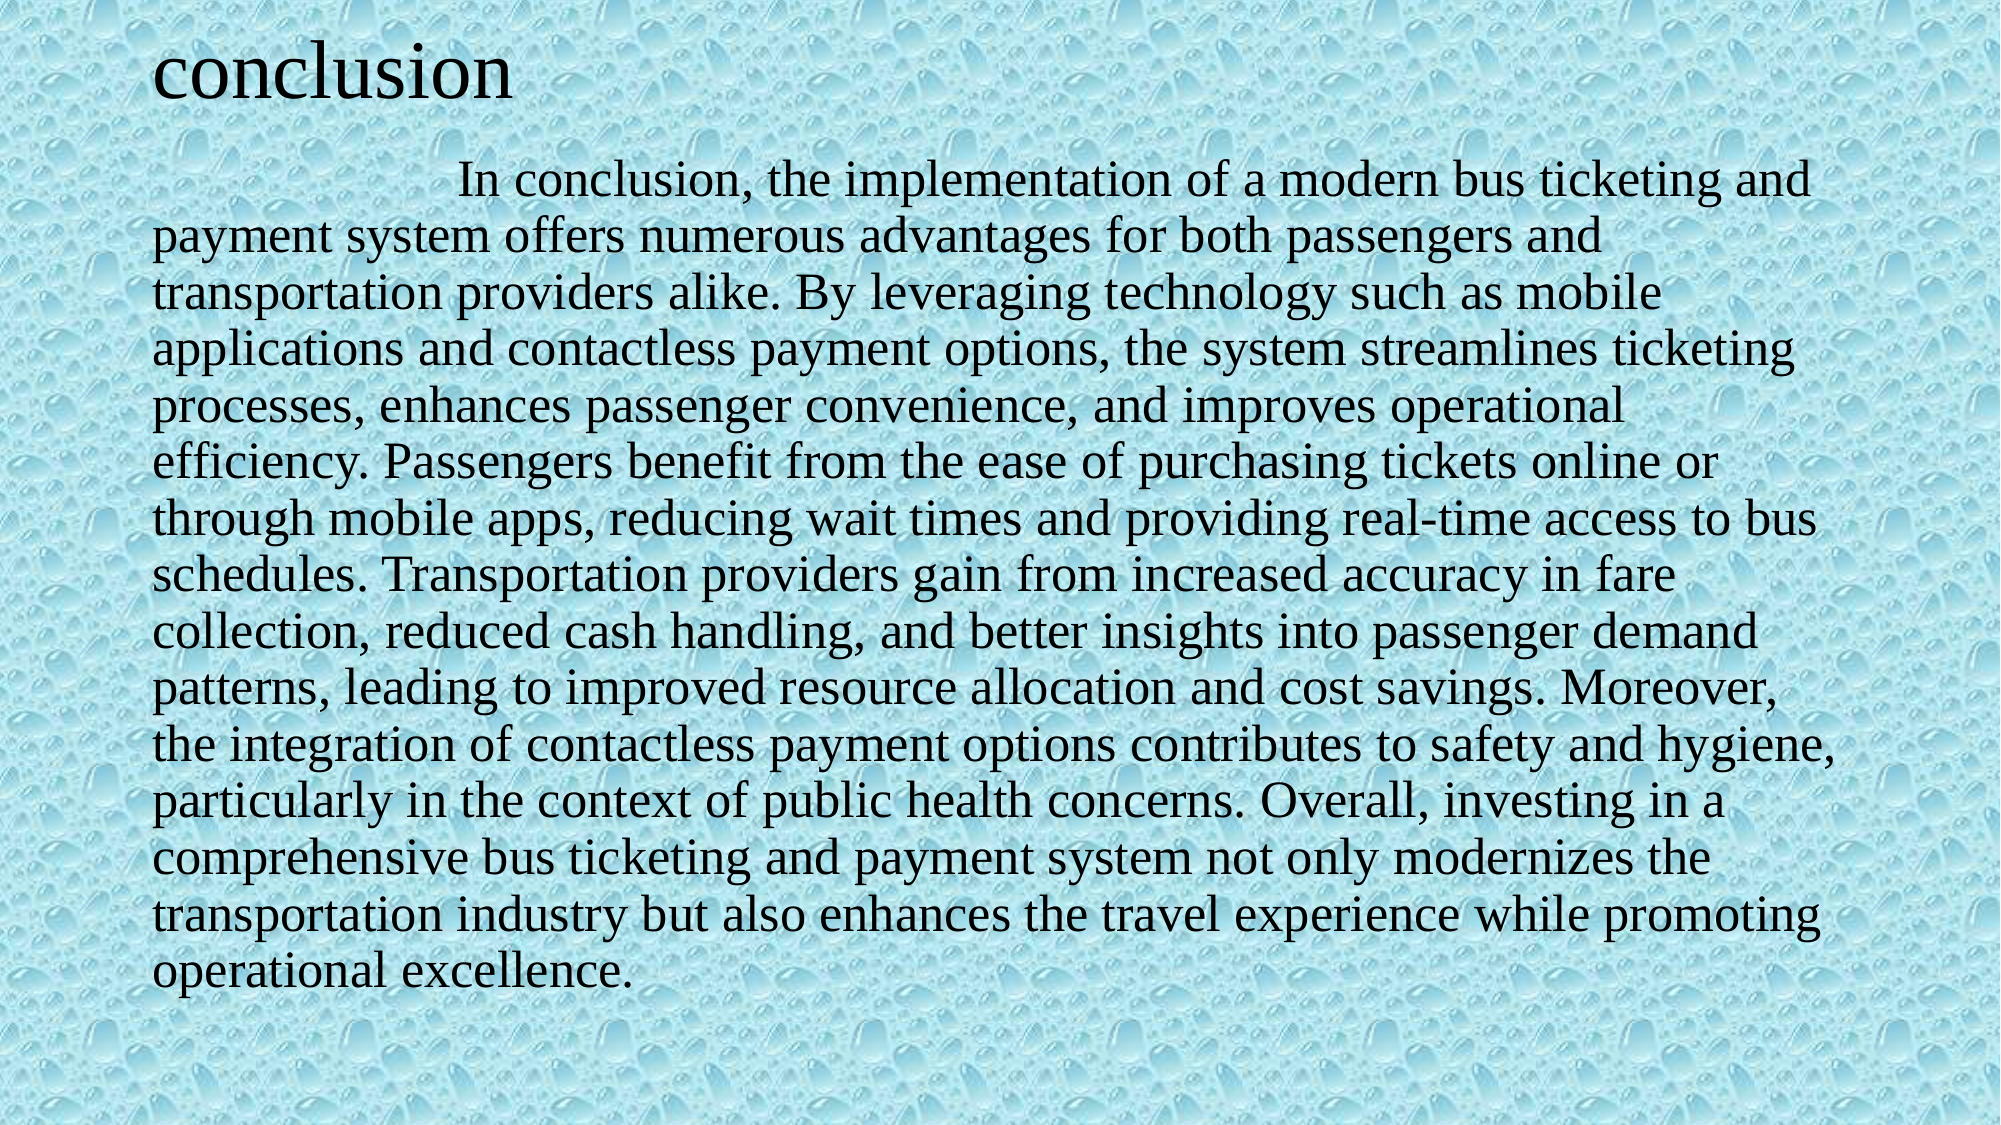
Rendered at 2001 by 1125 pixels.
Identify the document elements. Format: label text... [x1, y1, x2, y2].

list In conclusion, the implementation of a modern bus ticketing and payment system offers numerous advantages for both passengers and transportation providers alike. By leveraging technology such as mobile applications and contactless payment options, the system streamlines ticketing processes, enhances passenger convenience, and improves operational efficiency. Passengers benefit from the ease of purchasing tickets online or through mobile apps, reducing wait times and providing real-time access to bus schedules. Transportation providers gain from increased accuracy in fare collection, reduced cash handling, and better insights into passenger demand patterns, leading to improved resource allocation and cost savings. Moreover, the integration of contactless payment options contributes to safety and hygiene, particularly in the context of public health concerns. Overall, investing in a comprehensive bus ticketing and payment system not only modernizes the transportation industry but also enhances the travel experience while promoting operational excellence. [137, 143, 1863, 1014]
title conclusion [137, 0, 1863, 143]
picture [0, 0, 2001, 1125]
